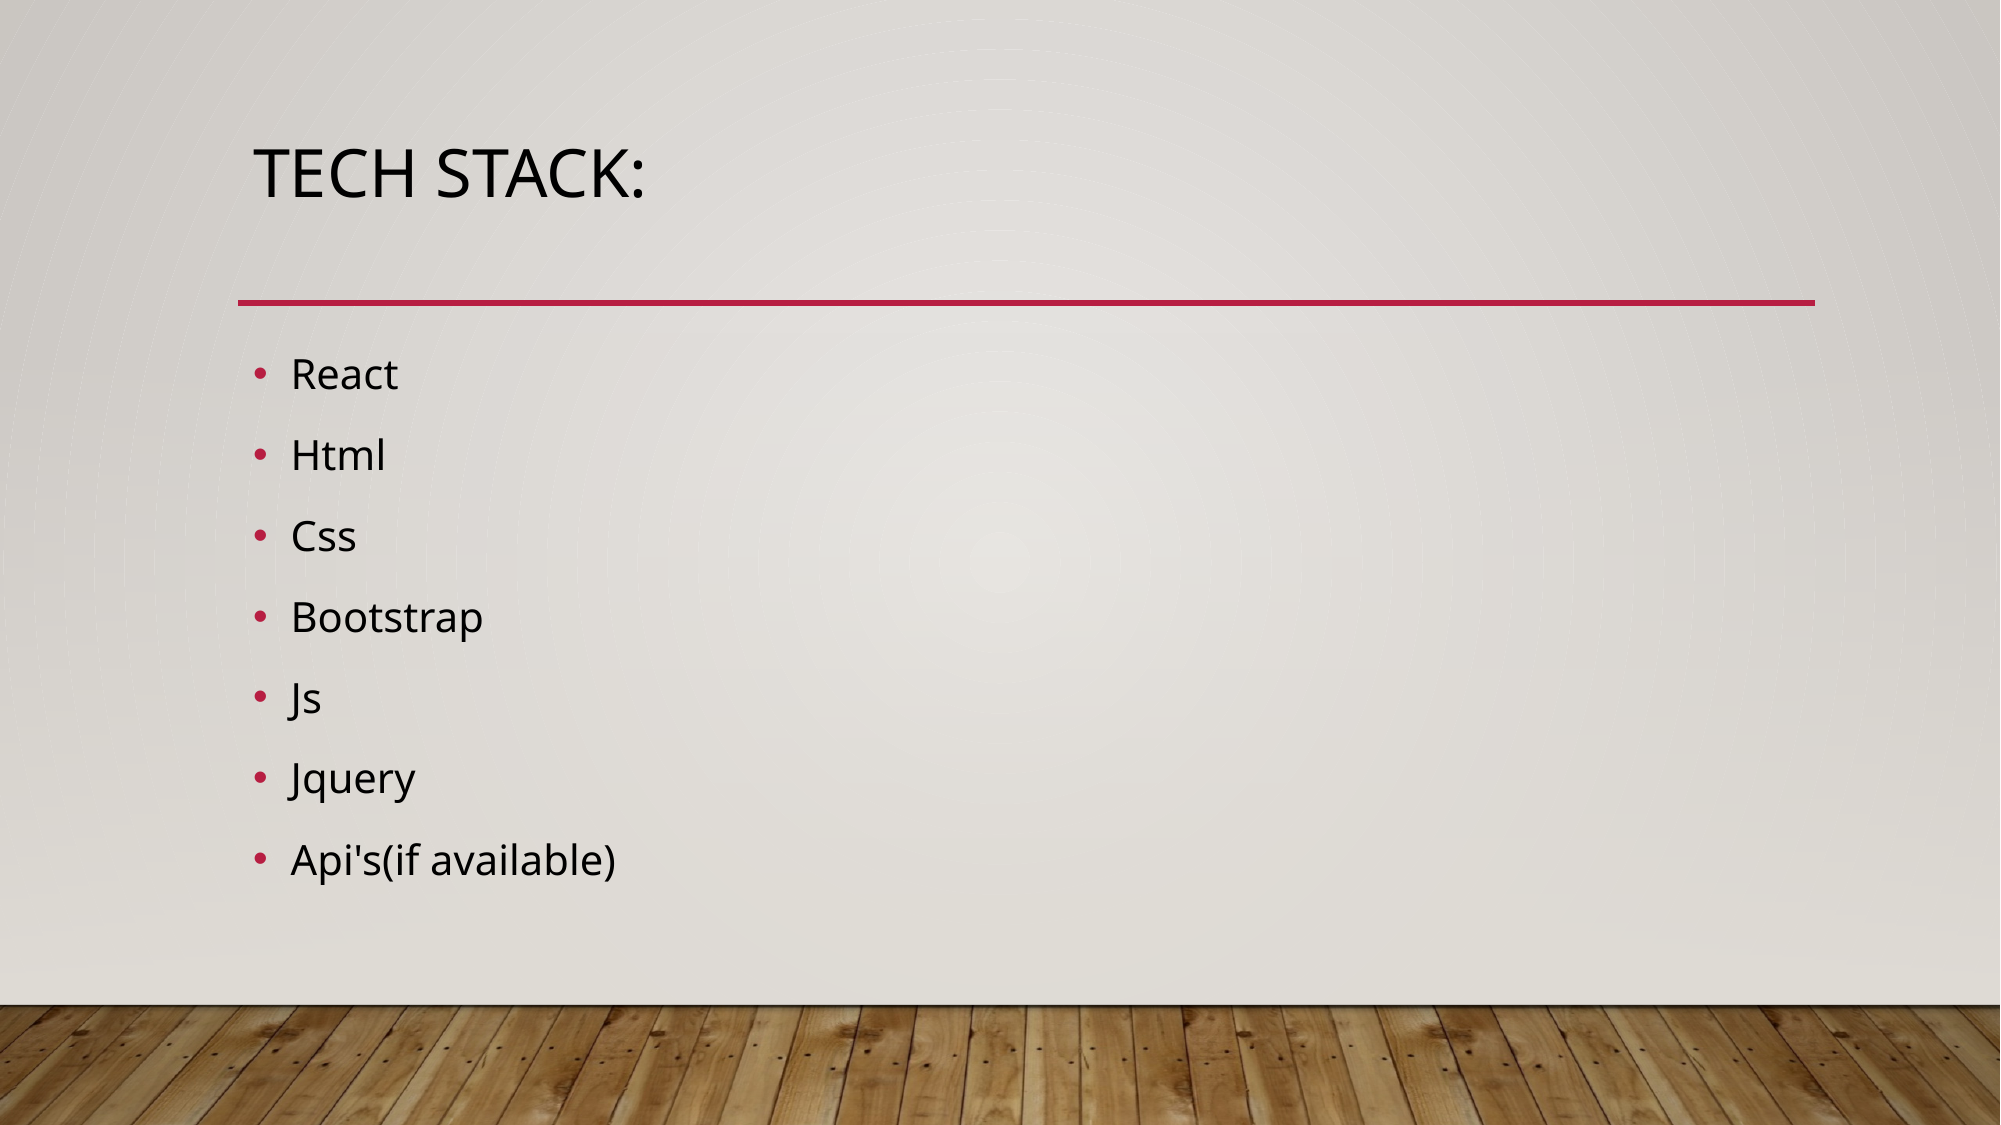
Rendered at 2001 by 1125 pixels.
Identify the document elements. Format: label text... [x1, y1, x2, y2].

title TECH STACK: [238, 131, 1814, 305]
list React Html Css Bootstrap Js Jquery Api's(if available) [238, 330, 1814, 897]
picture [0, 1005, 2000, 1125]
